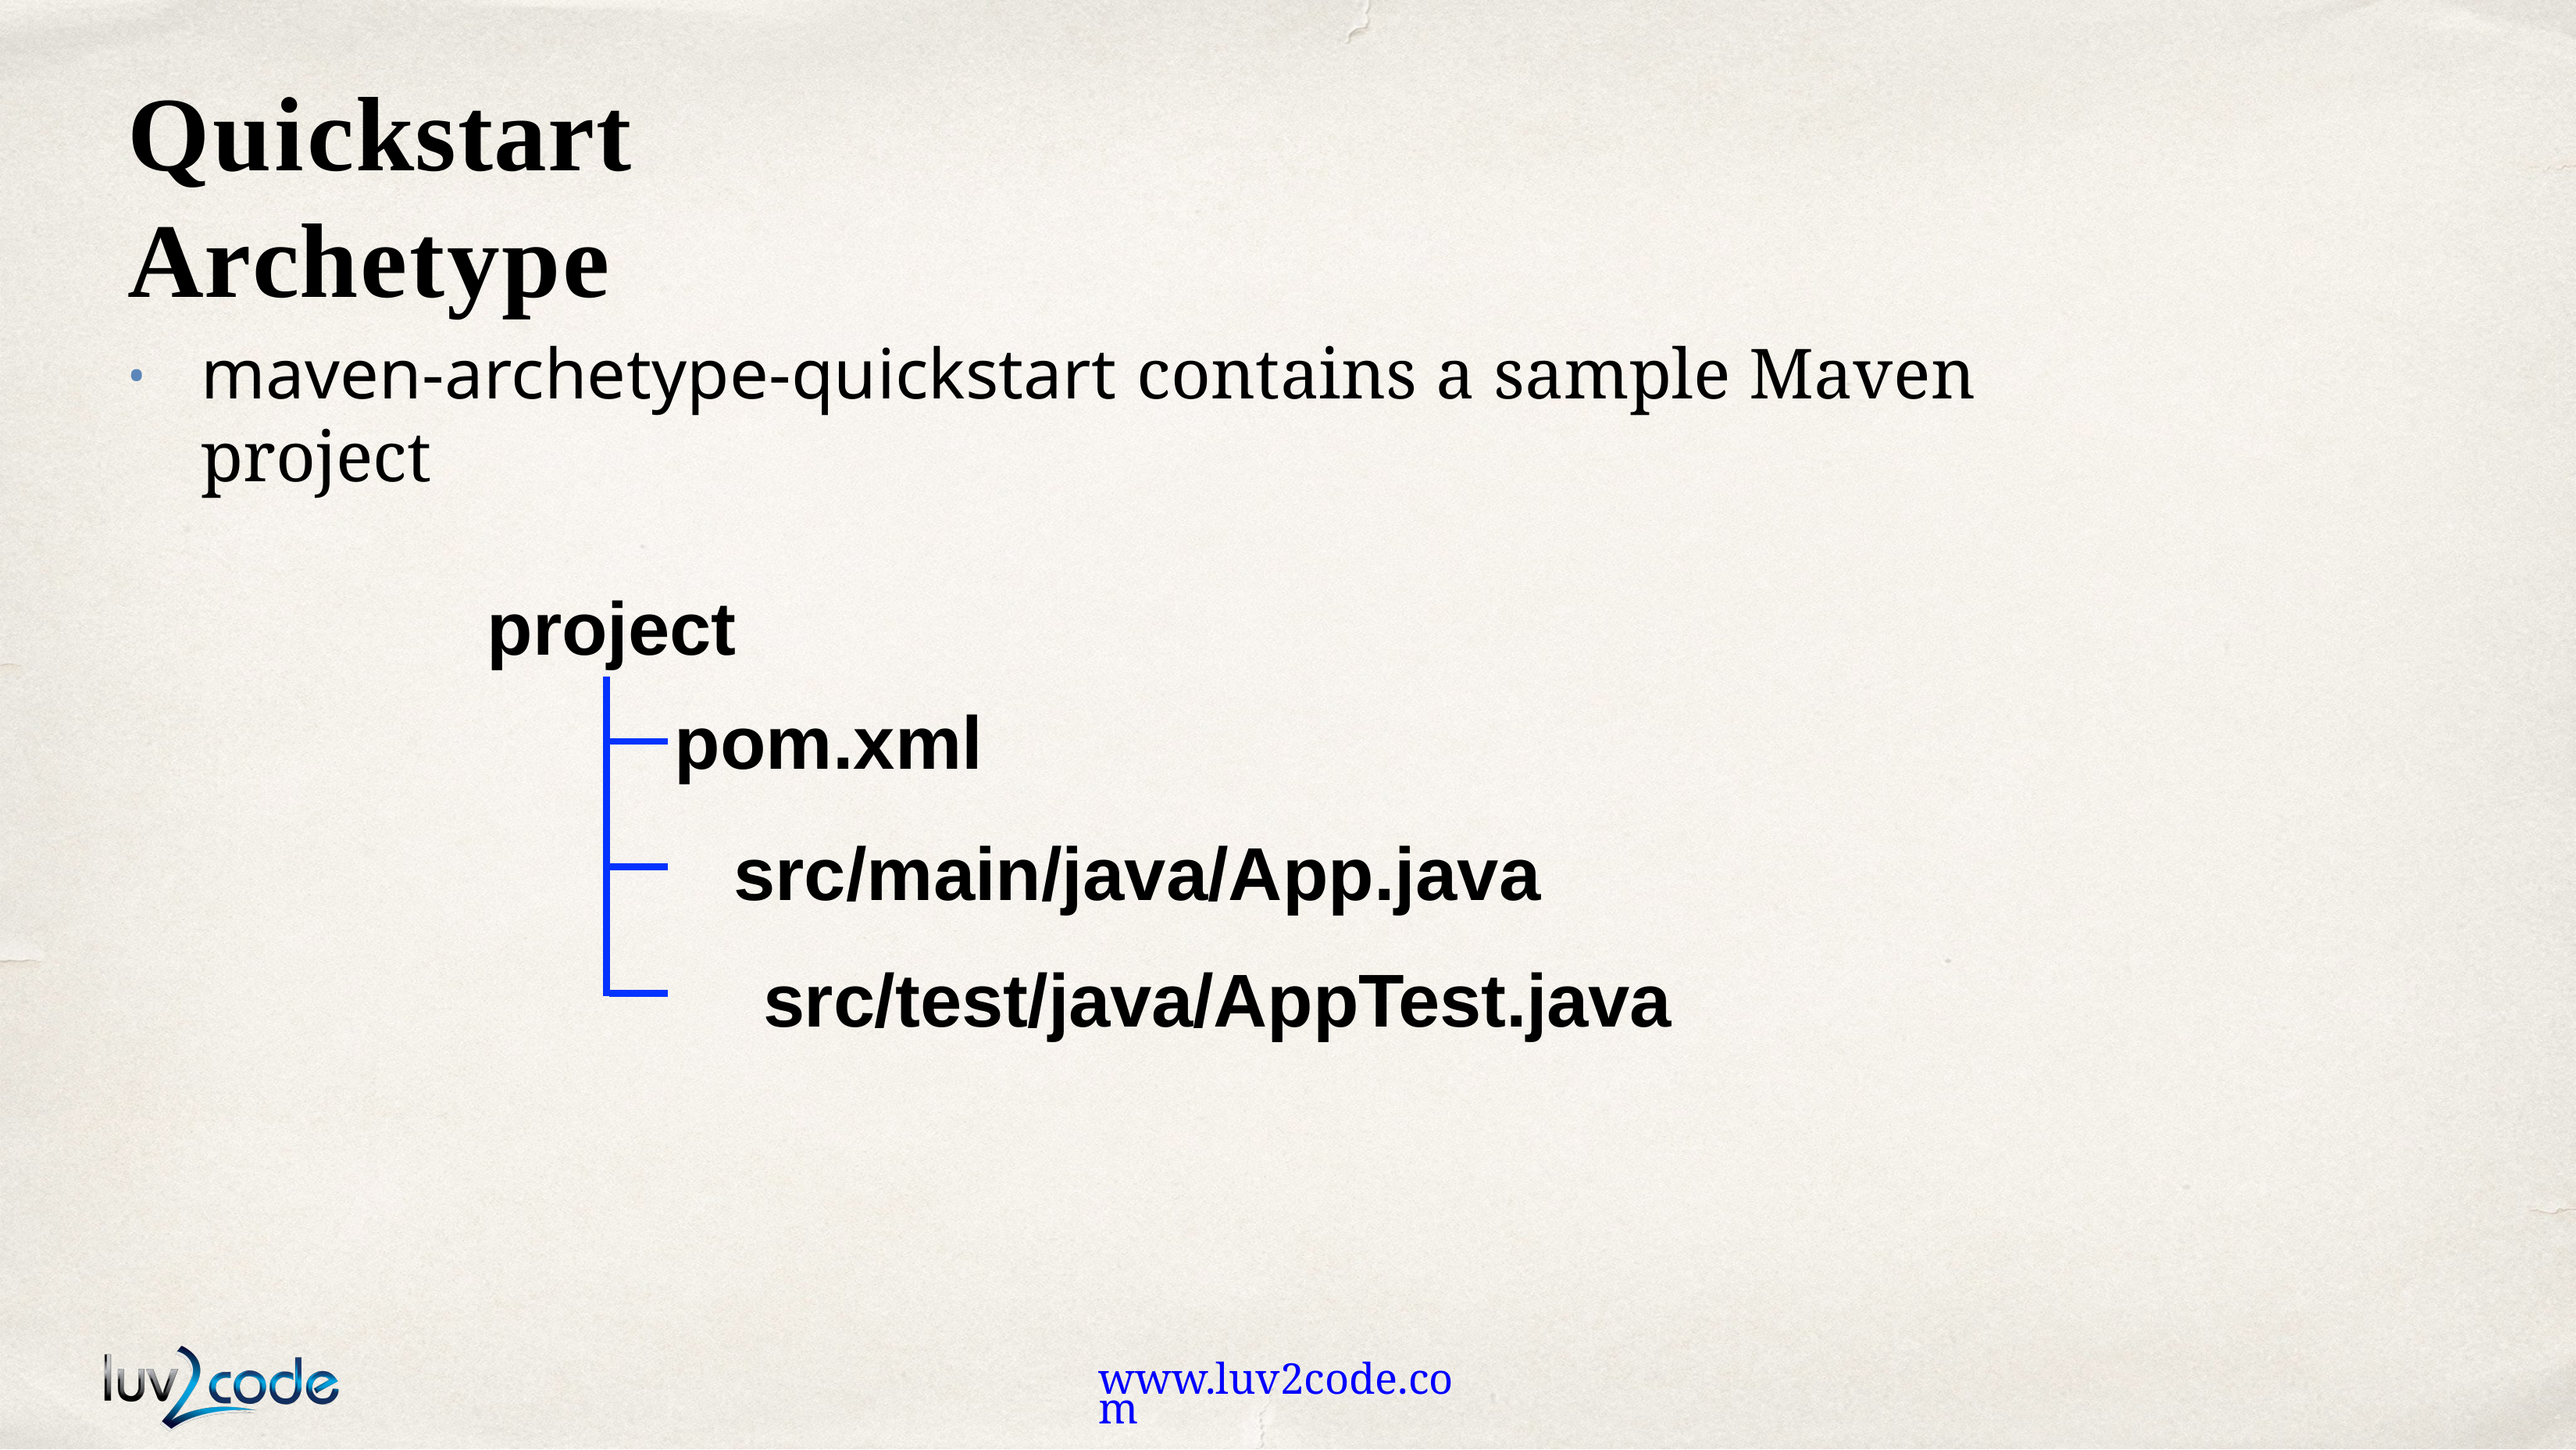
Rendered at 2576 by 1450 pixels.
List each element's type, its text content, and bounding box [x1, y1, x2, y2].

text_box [602, 676, 669, 997]
text_box project pom.xml src/main/java/App.java src/test/java/AppTest.java [485, 554, 1682, 1042]
picture [0, 0, 2576, 1449]
text_box maven-archetype-quickstart contains a sample Maven project [199, 327, 2089, 495]
text_box • [126, 342, 157, 403]
text_box www.luv2code.com [1097, 1363, 1479, 1410]
title Quickstart Archetype [126, 62, 1142, 319]
